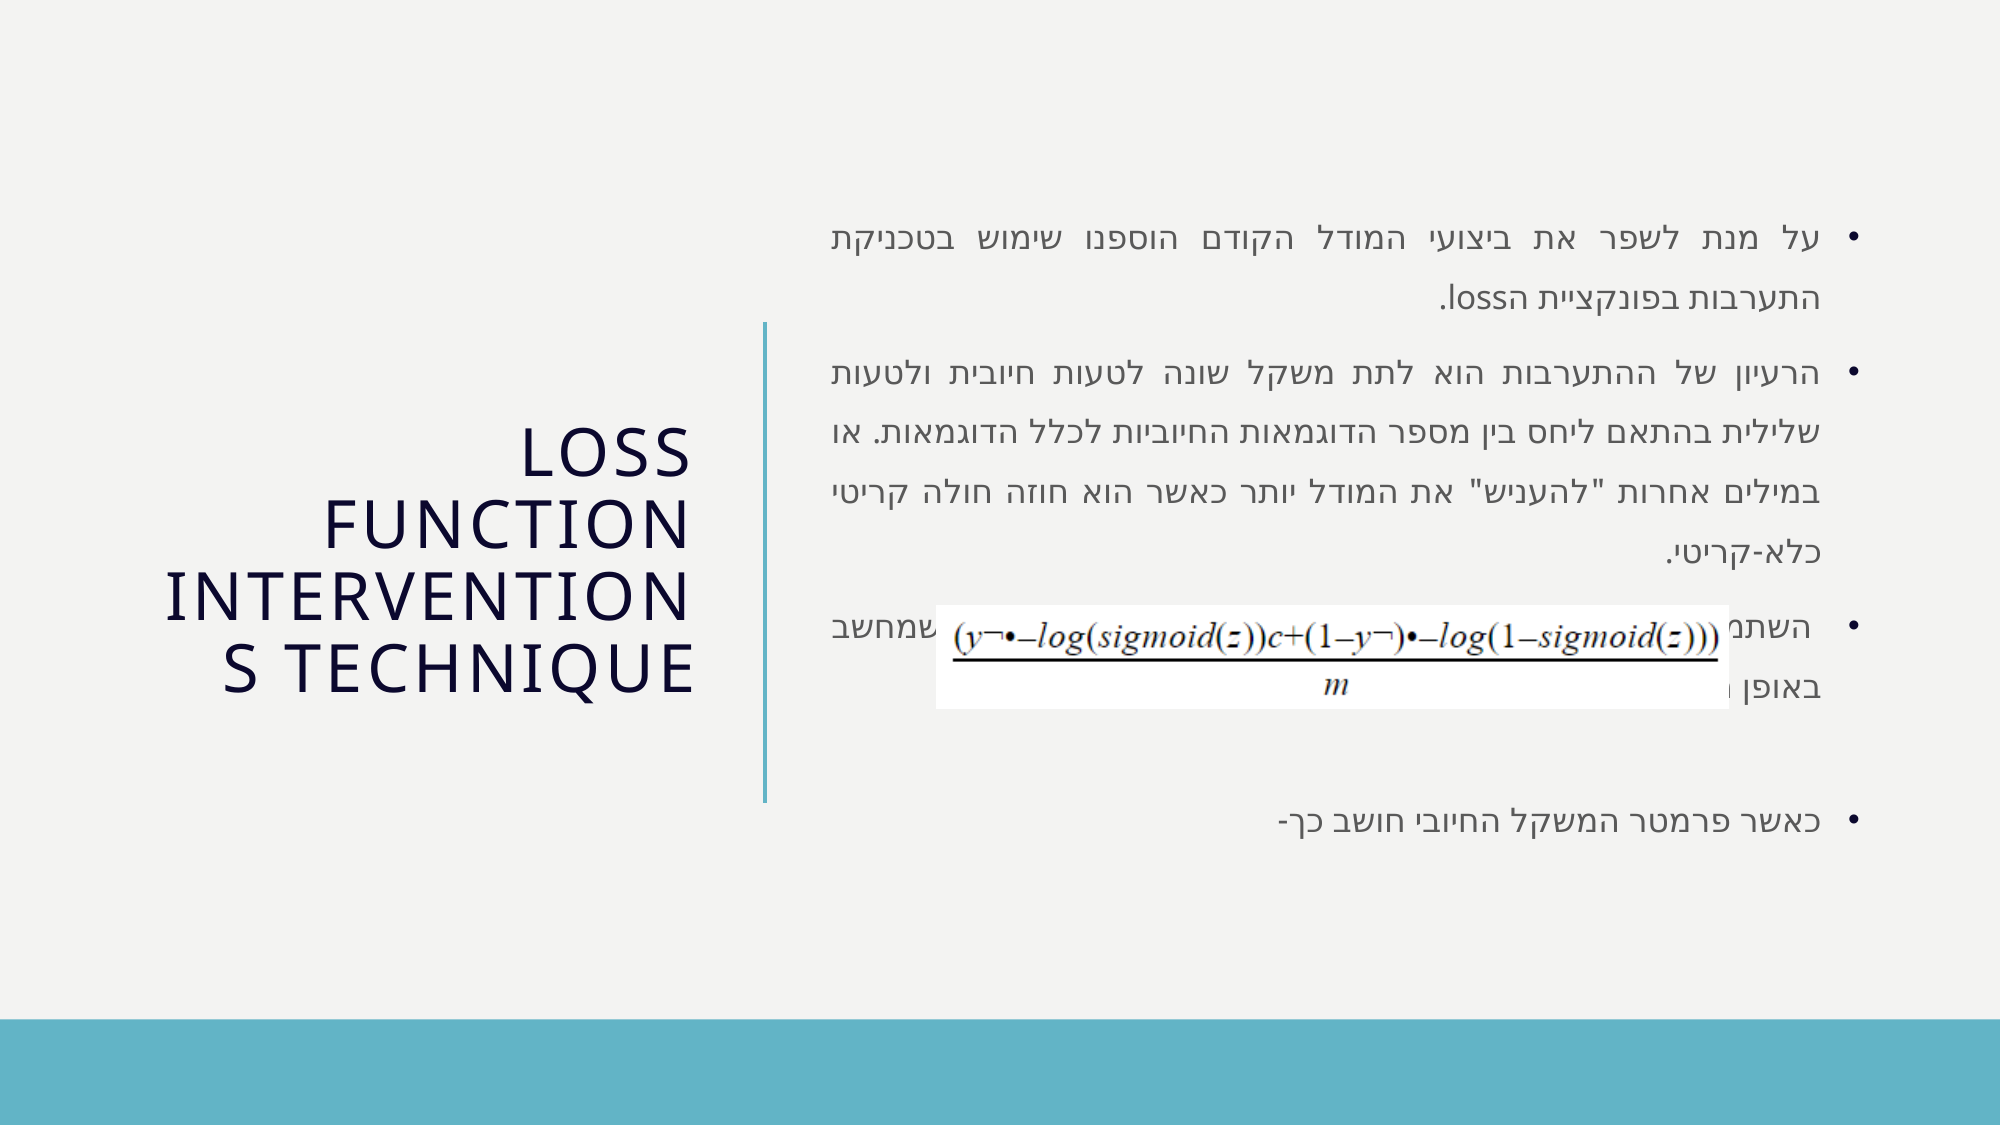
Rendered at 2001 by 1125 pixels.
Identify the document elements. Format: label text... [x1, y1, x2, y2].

text_box [0, 0, 2000, 1018]
title Loss Function Interventions technique [125, 189, 711, 936]
text_box [0, 1018, 2000, 1125]
picture [935, 605, 1730, 709]
